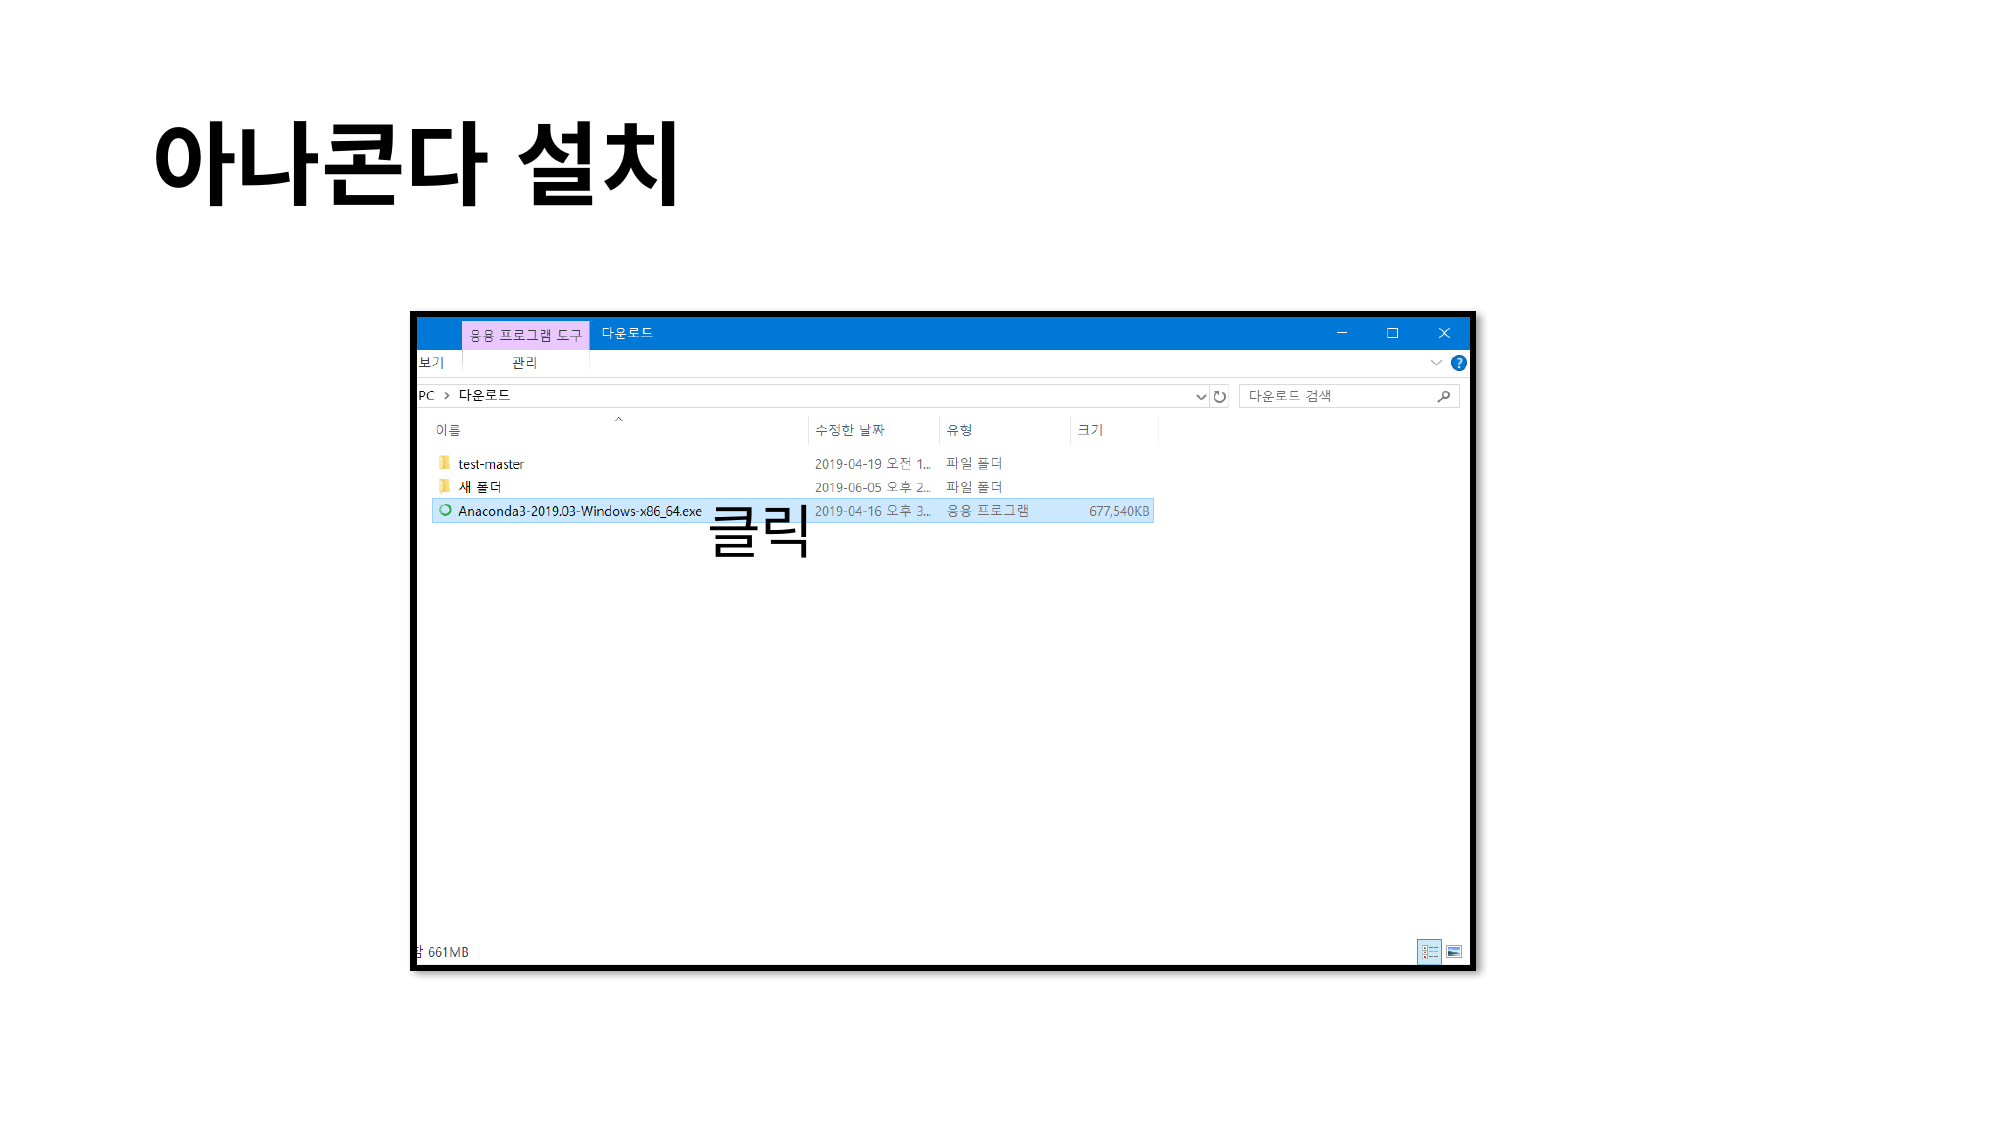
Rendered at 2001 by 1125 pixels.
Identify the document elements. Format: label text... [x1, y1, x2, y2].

title 아나콘다 설치 [137, 59, 1863, 278]
picture [416, 316, 1471, 965]
